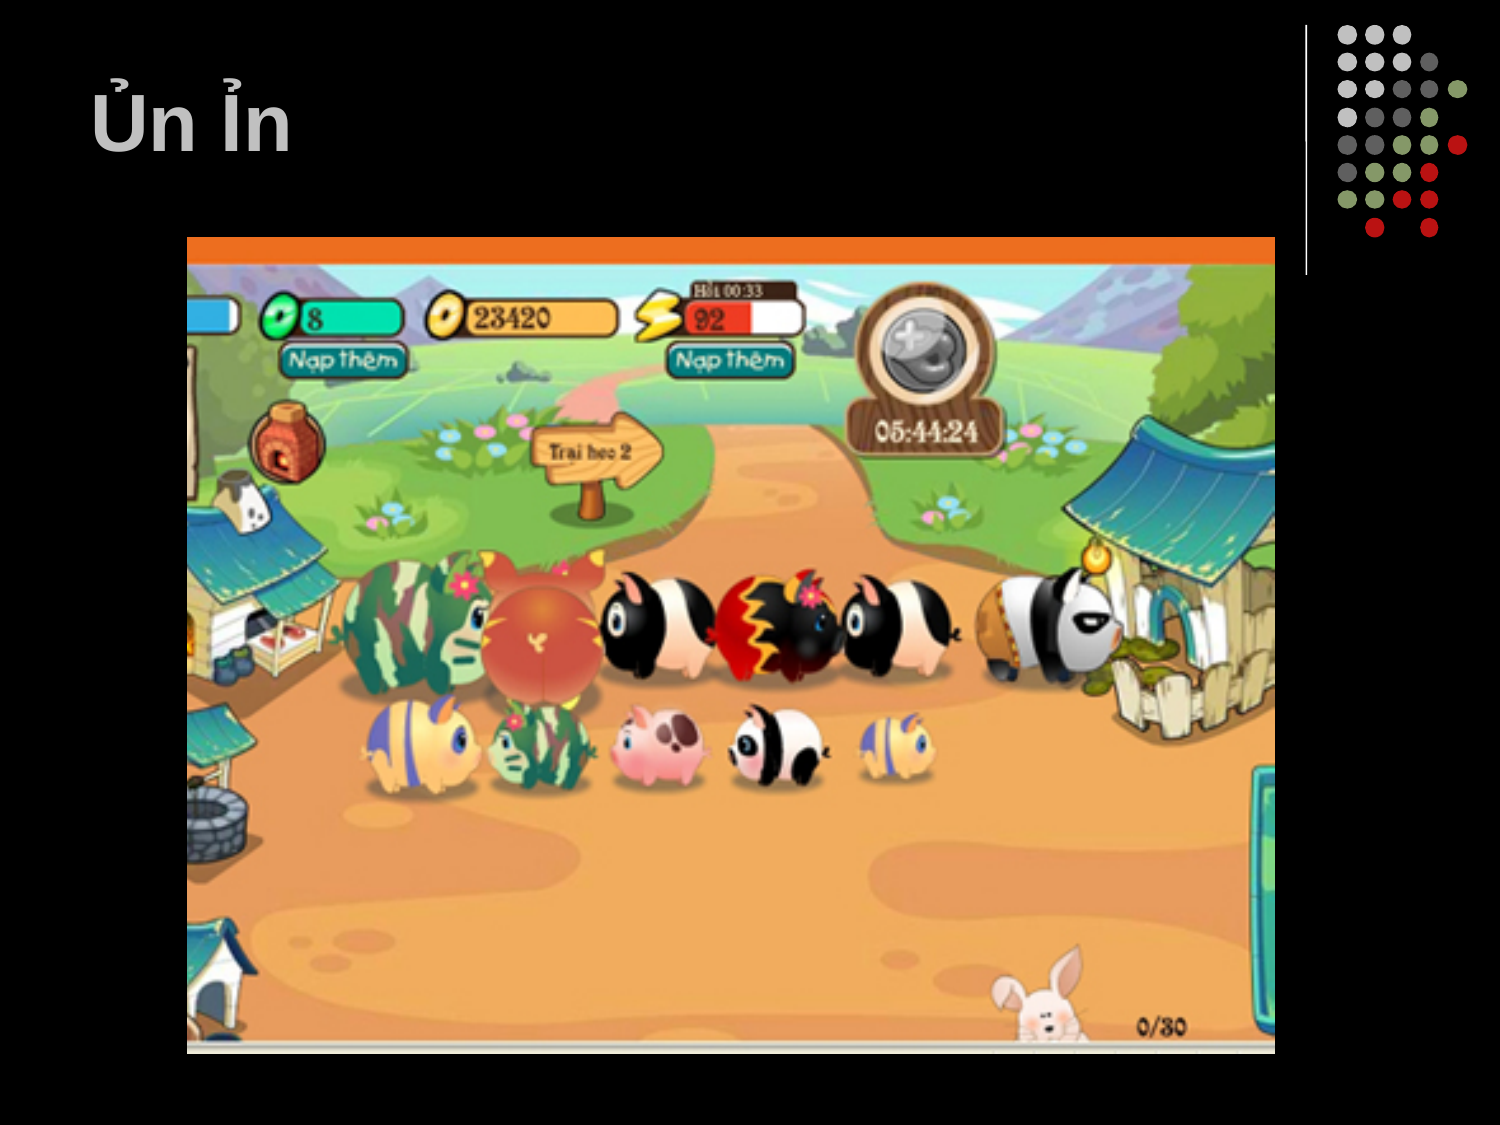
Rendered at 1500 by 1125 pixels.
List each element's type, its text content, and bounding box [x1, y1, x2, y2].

picture [187, 237, 1276, 1054]
title Ủn Ỉn [75, 20, 1313, 175]
